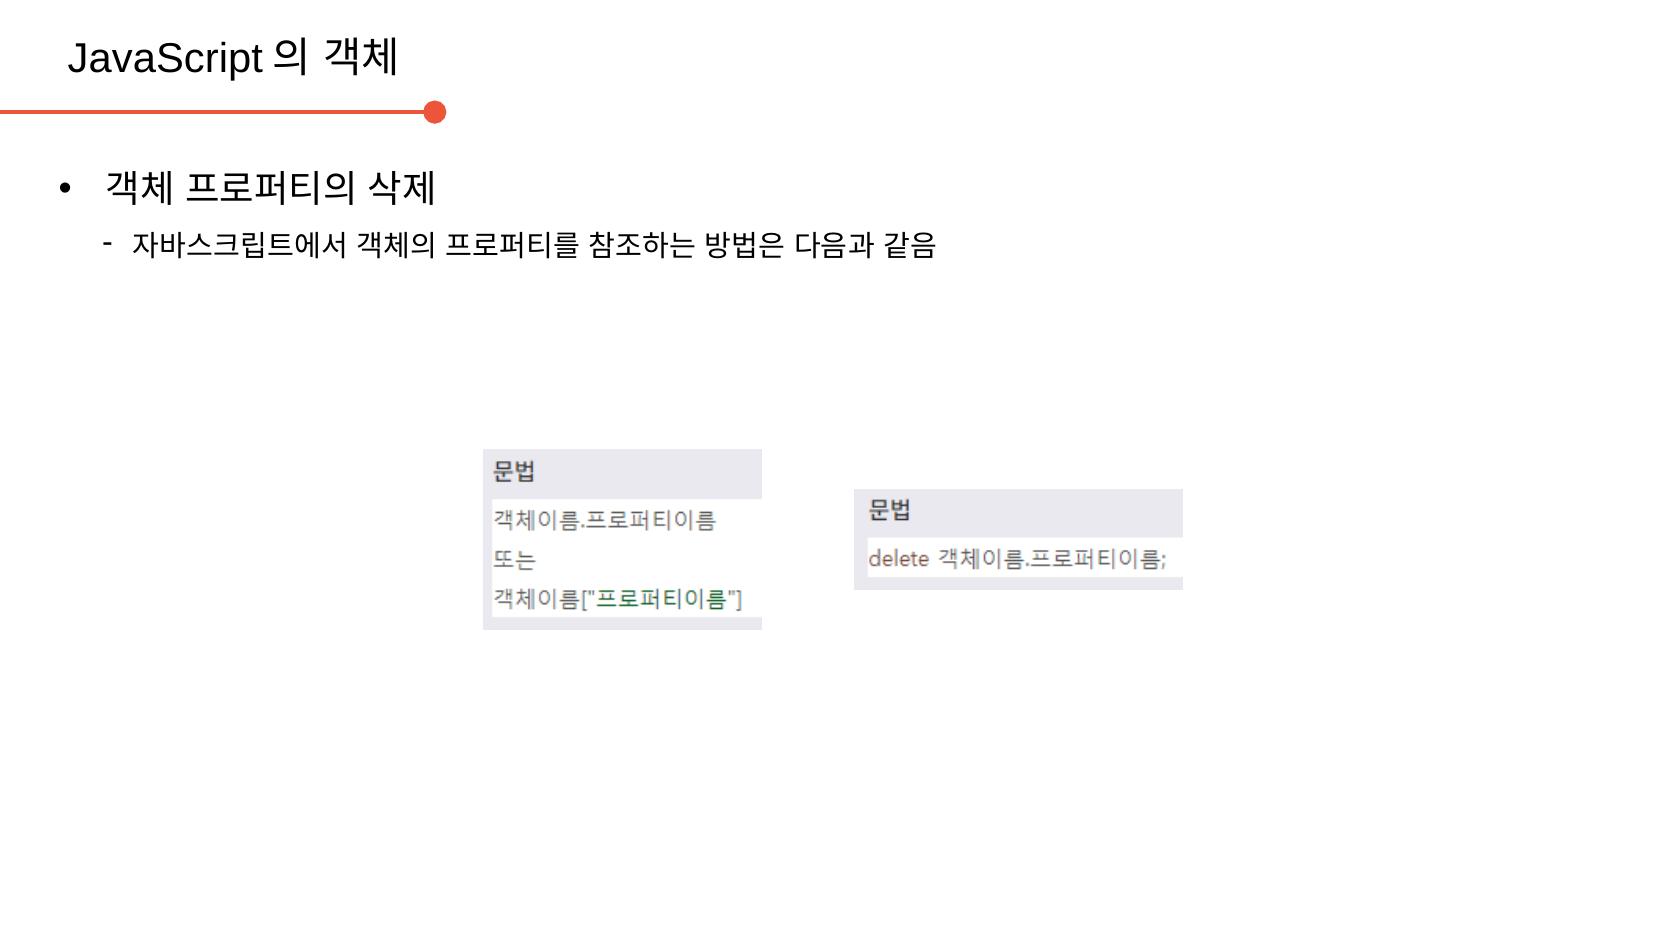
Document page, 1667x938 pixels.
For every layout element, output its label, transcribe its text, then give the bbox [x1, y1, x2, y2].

text_box 객체 프로퍼티의 삭제 자바스크립트에서 객체의 프로퍼티를 참조하는 방법은 다음과 같음 [43, 135, 1616, 271]
picture [483, 449, 762, 630]
text_box JavaScript의 객체 [52, 23, 964, 88]
picture [854, 489, 1183, 590]
